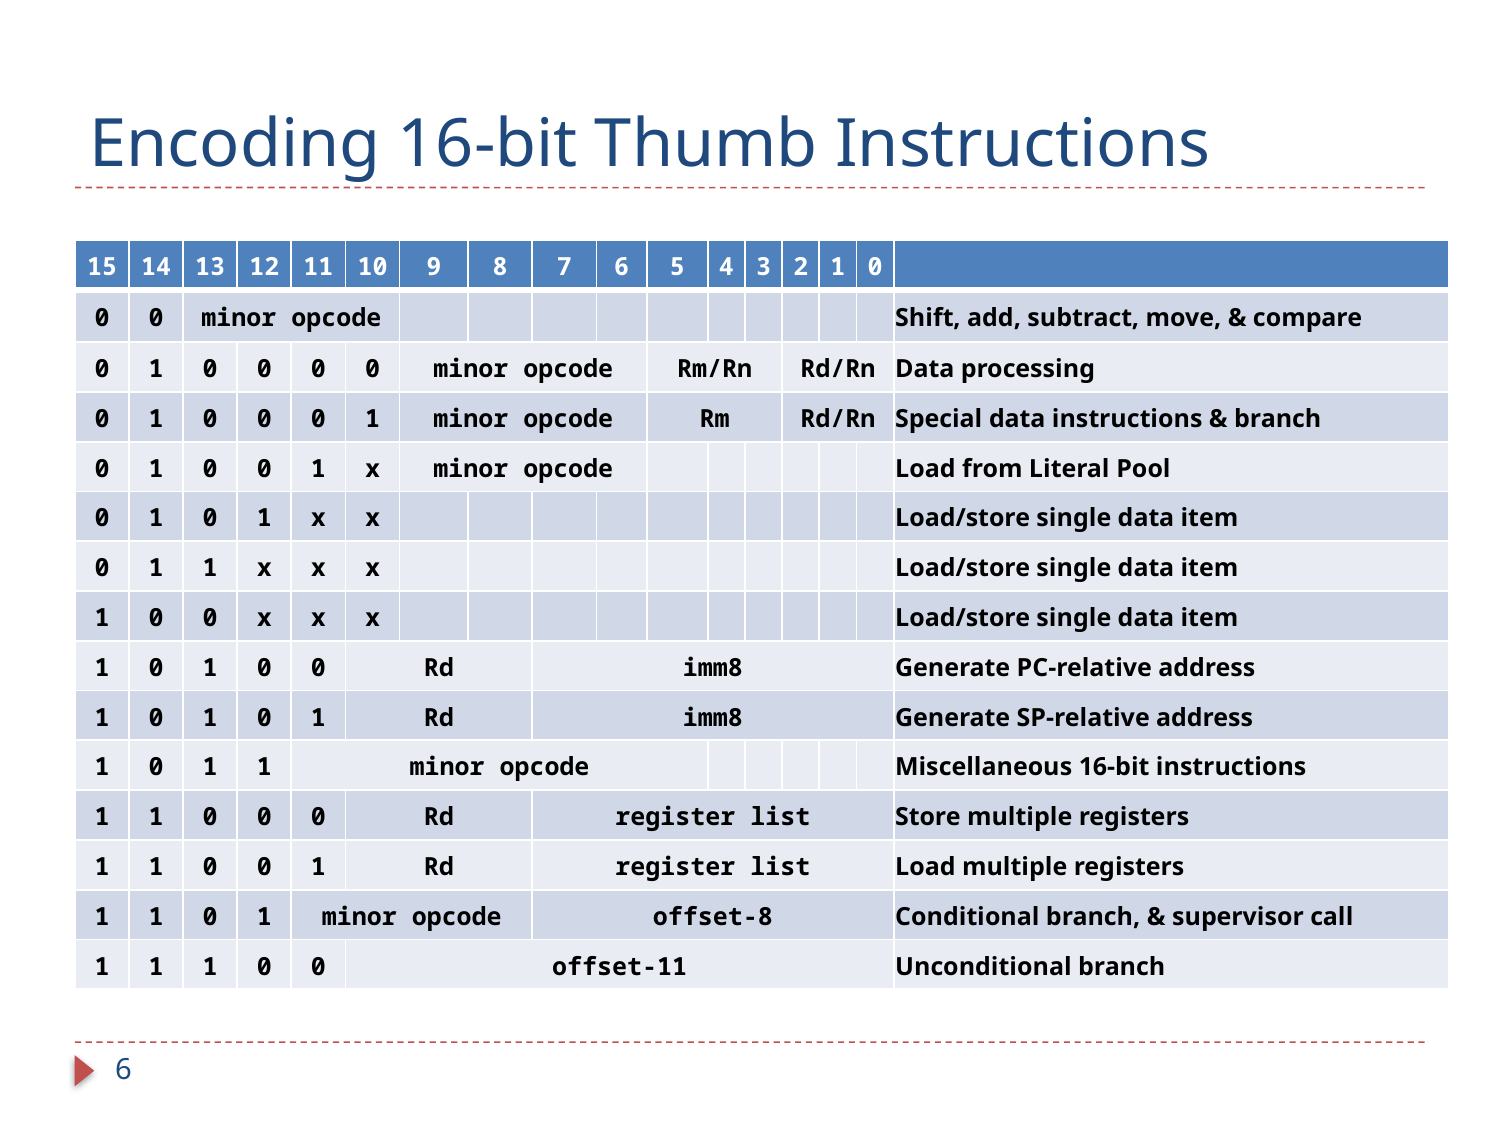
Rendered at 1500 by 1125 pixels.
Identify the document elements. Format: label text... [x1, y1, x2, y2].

table_cell 1 [130, 443, 182, 491]
table_cell [400, 293, 467, 341]
table_cell [783, 443, 818, 491]
table_cell 0 [238, 393, 290, 441]
table_cell x [346, 542, 399, 590]
table_cell [597, 542, 646, 590]
table_header 9 [400, 241, 467, 287]
table_cell 1 [292, 691, 345, 739]
table_cell x [346, 492, 399, 540]
table_cell 0 [292, 642, 345, 690]
title Encoding 16-bit Thumb Instructions [75, 24, 1425, 188]
table_cell x [238, 542, 290, 590]
table_cell [469, 492, 531, 540]
table_cell 0 [346, 343, 399, 391]
table_cell minor opcode [400, 343, 646, 391]
table_cell 0 [184, 443, 236, 491]
table_cell [469, 542, 531, 590]
table_cell Rm [648, 393, 781, 441]
table_cell [746, 293, 781, 341]
table_cell [857, 293, 893, 341]
table_cell 0 [238, 443, 290, 491]
table_cell [783, 492, 818, 540]
table_header 4 [709, 241, 744, 287]
table_cell 0 [130, 592, 182, 640]
table_cell Load from Literal Pool [895, 443, 1448, 491]
table_cell Rd/Rn [783, 393, 893, 441]
table_cell imm8 [533, 691, 893, 739]
table_cell [857, 492, 893, 540]
table_cell [820, 293, 856, 341]
table_cell [783, 592, 818, 640]
slide_number 6 [100, 1042, 426, 1103]
table_cell 0 [238, 841, 290, 889]
table_cell 0 [130, 642, 182, 690]
table_cell minor opcode [400, 443, 646, 491]
table_cell [820, 443, 856, 491]
table_cell [469, 592, 531, 640]
table_cell [597, 592, 646, 640]
table_cell [857, 443, 893, 491]
table_cell Generate PC-relative address [895, 642, 1448, 690]
table_cell [533, 293, 596, 341]
table_cell [820, 741, 856, 789]
table_cell 0 [184, 891, 236, 939]
table_cell 1 [184, 542, 236, 590]
table_cell 0 [238, 642, 290, 690]
table_cell minor opcode [400, 393, 646, 441]
table_cell 0 [292, 393, 345, 441]
table_cell minor opcode [292, 891, 531, 939]
table_cell 0 [76, 542, 128, 590]
table_header 12 [238, 241, 290, 287]
table_cell Generate SP-relative address [895, 691, 1448, 739]
table_cell x [238, 592, 290, 640]
table_cell 1 [238, 741, 290, 789]
table_cell [857, 741, 893, 789]
table_cell [709, 592, 744, 640]
table_cell minor opcode [292, 741, 707, 789]
table_cell [597, 492, 646, 540]
table_cell Conditional branch, & supervisor call [895, 891, 1448, 939]
table_cell [783, 293, 818, 341]
table_cell 1 [130, 542, 182, 590]
table_cell offset-11 [346, 940, 893, 988]
table_cell [648, 443, 707, 491]
table_cell 1 [184, 940, 236, 988]
table_cell [469, 293, 531, 341]
table_cell [400, 492, 467, 540]
table_cell [746, 542, 781, 590]
table_cell [820, 592, 856, 640]
table_cell [400, 542, 467, 590]
table_cell 1 [238, 492, 290, 540]
table_header 5 [648, 241, 707, 287]
table_cell 0 [76, 293, 128, 341]
table_header 8 [469, 241, 531, 287]
table_cell [709, 443, 744, 491]
table_header 15 [76, 241, 128, 287]
table_header 14 [130, 241, 182, 287]
table_cell 0 [184, 393, 236, 441]
table_cell [400, 592, 467, 640]
table_cell [648, 293, 707, 341]
table_cell [533, 492, 596, 540]
table_cell minor opcode [184, 293, 399, 341]
table_cell 1 [130, 791, 182, 839]
table_cell [709, 293, 744, 341]
table_cell offset-8 [533, 891, 893, 939]
table_cell 1 [76, 940, 128, 988]
table_cell 1 [292, 443, 345, 491]
table_cell [709, 741, 744, 789]
table_cell Rd [346, 791, 531, 839]
table_cell 0 [184, 343, 236, 391]
table_cell 1 [76, 741, 128, 789]
table_cell Rm/Rn [648, 343, 781, 391]
table_cell Data processing [895, 343, 1448, 391]
table_header 3 [746, 241, 781, 287]
table_cell [533, 542, 596, 590]
table_cell 1 [130, 891, 182, 939]
table_cell 1 [130, 343, 182, 391]
table_cell Rd [346, 691, 531, 739]
table_cell Rd [346, 841, 531, 889]
table_cell [857, 592, 893, 640]
table_cell 0 [292, 343, 345, 391]
table_header 2 [783, 241, 818, 287]
table_cell x [292, 492, 345, 540]
table_cell 1 [130, 940, 182, 988]
table_header 13 [184, 241, 236, 287]
table_cell 0 [184, 492, 236, 540]
table_cell [746, 741, 781, 789]
table_cell 1 [76, 891, 128, 939]
table_cell 1 [76, 841, 128, 889]
table_cell 0 [292, 791, 345, 839]
table_cell 0 [238, 691, 290, 739]
table_cell 0 [238, 791, 290, 839]
table_cell 0 [238, 940, 290, 988]
table_cell 1 [76, 592, 128, 640]
table_cell 1 [238, 891, 290, 939]
table_cell x [292, 592, 345, 640]
table_cell Load multiple registers [895, 841, 1448, 889]
table_cell 1 [130, 492, 182, 540]
table_cell 0 [130, 691, 182, 739]
table_cell 1 [184, 691, 236, 739]
table_cell [709, 542, 744, 590]
table_cell imm8 [533, 642, 893, 690]
table_cell 0 [184, 841, 236, 889]
table_cell [709, 492, 744, 540]
table_cell [783, 542, 818, 590]
table_cell register list [533, 841, 893, 889]
table_cell 1 [184, 741, 236, 789]
table_header 11 [292, 241, 345, 287]
table_cell 1 [130, 841, 182, 889]
table_cell Unconditional branch [895, 940, 1448, 988]
table_cell 0 [76, 393, 128, 441]
table_header 1 [820, 241, 856, 287]
table_cell x [346, 443, 399, 491]
table_cell [746, 492, 781, 540]
table_cell [746, 443, 781, 491]
table_cell [746, 592, 781, 640]
table_cell 1 [76, 791, 128, 839]
table_cell x [292, 542, 345, 590]
table_cell 0 [238, 343, 290, 391]
table_cell Rd/Rn [783, 343, 893, 391]
table_cell 1 [292, 841, 345, 889]
table_cell 1 [184, 642, 236, 690]
table_cell Store multiple registers [895, 791, 1448, 839]
table_header [895, 241, 1448, 287]
table_cell 0 [130, 293, 182, 341]
table_cell 1 [346, 393, 399, 441]
table_cell 0 [76, 443, 128, 491]
table_cell 0 [184, 592, 236, 640]
table_cell 1 [130, 393, 182, 441]
table_cell x [346, 592, 399, 640]
table_header 6 [597, 241, 646, 287]
table_cell 1 [76, 691, 128, 739]
table_cell Special data instructions & branch [895, 393, 1448, 441]
table_cell 1 [76, 642, 128, 690]
table_cell [820, 492, 856, 540]
table_cell 0 [292, 940, 345, 988]
table_cell register list [533, 791, 893, 839]
table_cell Miscellaneous 16-bit instructions [895, 741, 1448, 789]
table_cell Load/store single data item [895, 542, 1448, 590]
table_cell 0 [184, 791, 236, 839]
table_cell Load/store single data item [895, 592, 1448, 640]
table_cell [648, 492, 707, 540]
table_cell [857, 542, 893, 590]
table_cell [597, 293, 646, 341]
table_cell [533, 592, 596, 640]
table_header 7 [533, 241, 596, 287]
table_cell 0 [76, 492, 128, 540]
table_cell Rd [346, 642, 531, 690]
table_header 10 [346, 241, 399, 287]
table_cell 0 [130, 741, 182, 789]
table_header 0 [857, 241, 893, 287]
table_cell [648, 592, 707, 640]
table_cell [648, 542, 707, 590]
table_cell [783, 741, 818, 789]
table_cell 0 [76, 343, 128, 391]
table_cell [820, 542, 856, 590]
table_cell Load/store single data item [895, 492, 1448, 540]
table_cell Shift, add, subtract, move, & compare [895, 293, 1448, 341]
